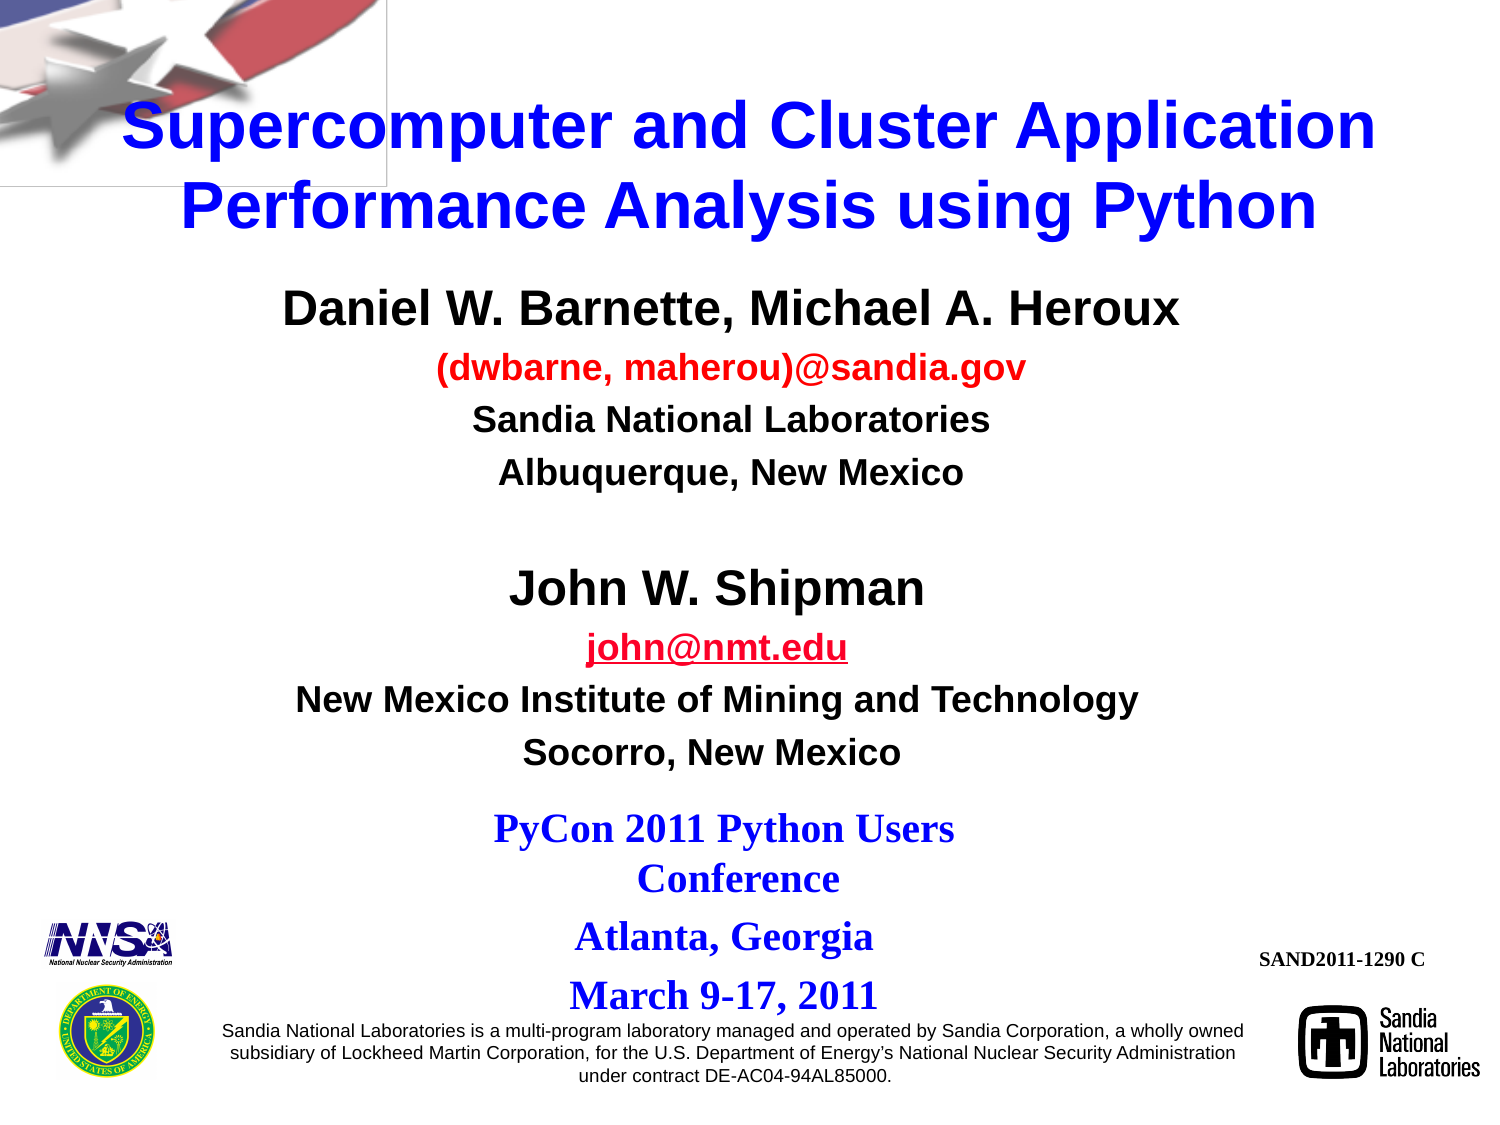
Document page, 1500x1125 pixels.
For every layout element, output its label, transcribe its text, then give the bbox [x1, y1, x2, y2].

subtitle Daniel W. Barnette, Michael A. Heroux (dwbarne, maherou)@sandia.gov Sandia National Laboratories Albuquerque, New Mexico John W. Shipman john@nmt.edu New Mexico Institute of Mining and Technology Socorro, New Mexico [51, 267, 1383, 823]
title Supercomputer and Cluster Application Performance Analysis using Python [0, 84, 1500, 240]
picture [41, 919, 177, 969]
text_box SAND2011-1290 C [1244, 938, 1456, 978]
text_box Sandia National Laboratories is a multi-program laboratory managed and operated by Sandia Corporation, a wholly owned subsidiary of Lockheed Martin Corporation, for the U.S. Department of Energy’s National Nuclear Security Administration under contract DE-AC04-94AL85000. [207, 1011, 1264, 1094]
text_box PyCon 2011 Python Users Conference Atlanta, Georgia March 9-17, 2011 [359, 793, 1061, 1025]
picture [55, 981, 157, 1081]
picture [1298, 1005, 1480, 1079]
picture [0, 0, 393, 192]
